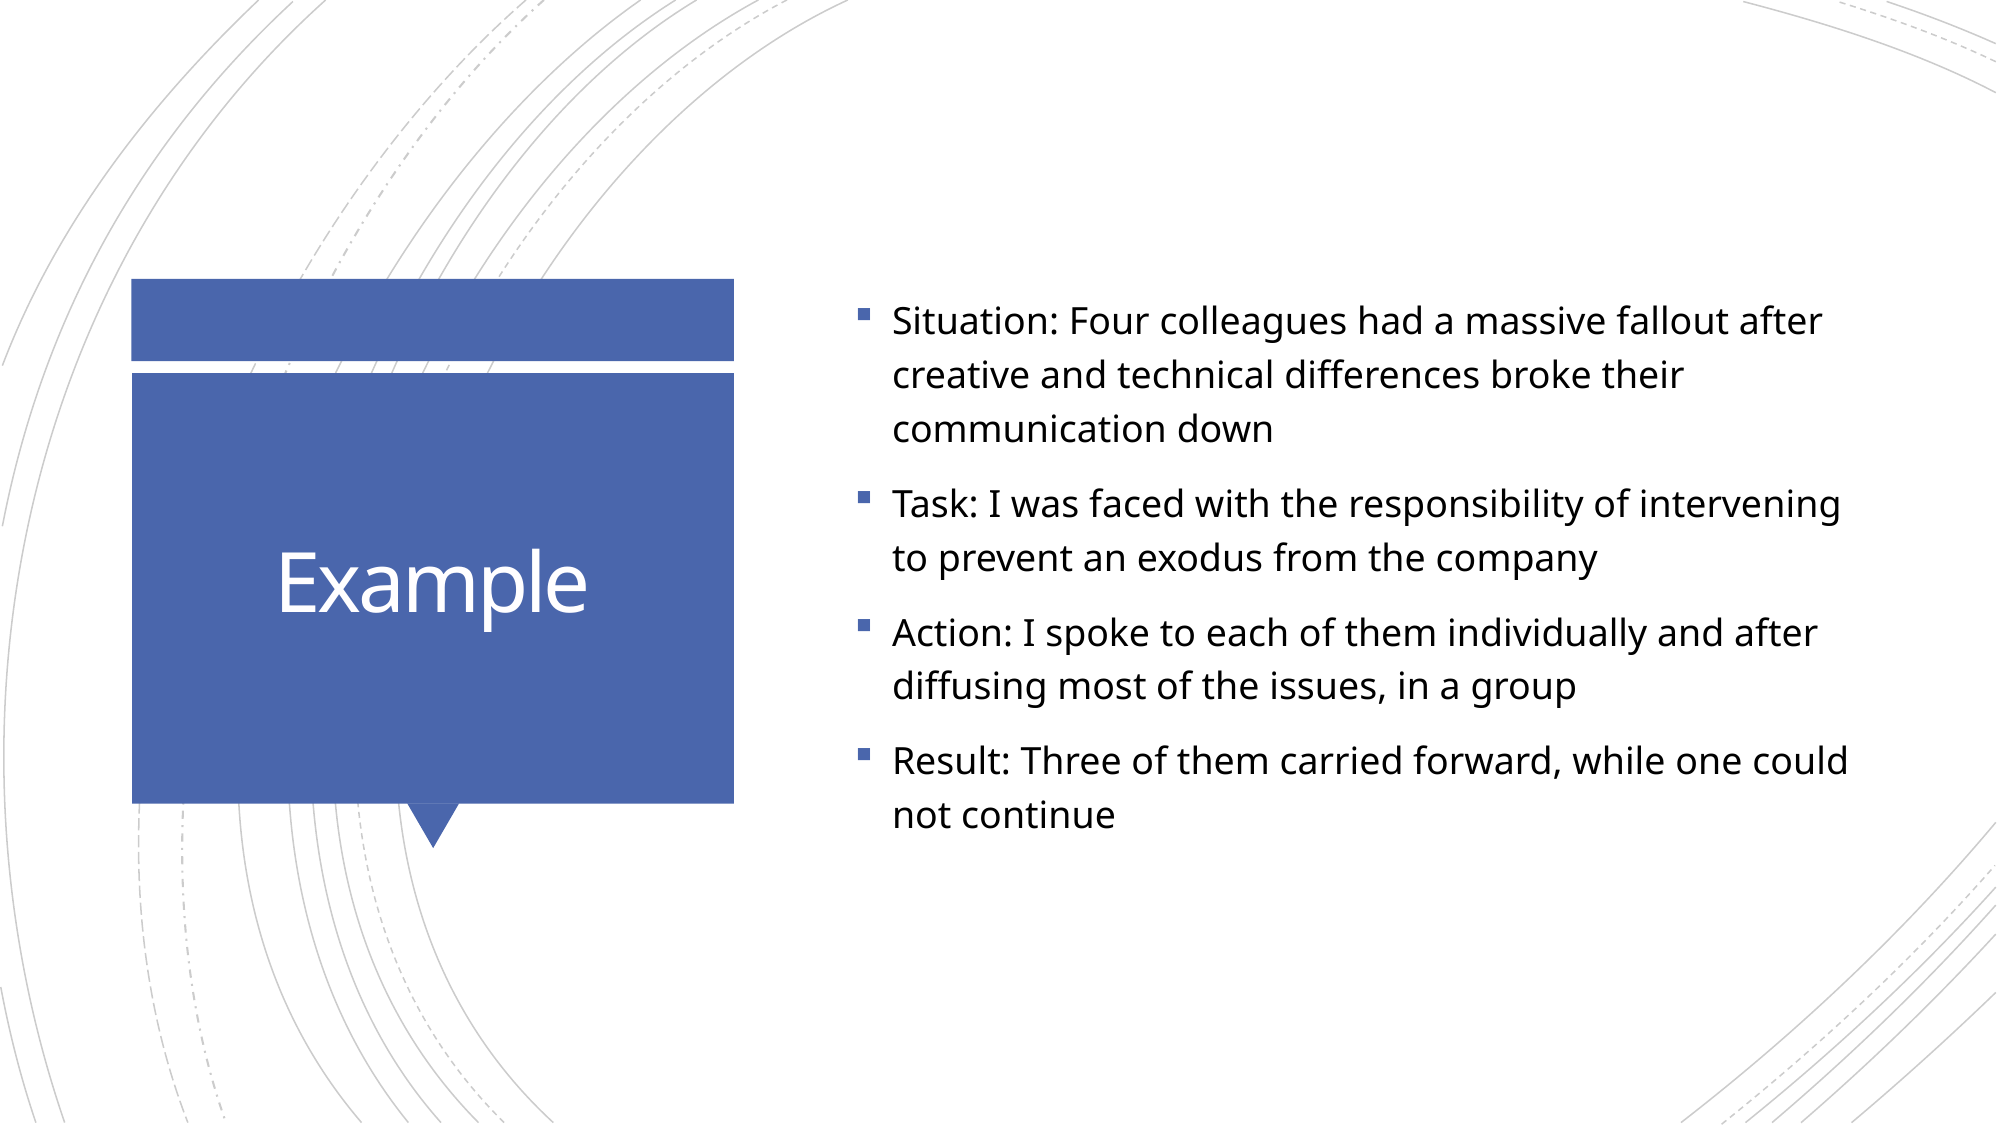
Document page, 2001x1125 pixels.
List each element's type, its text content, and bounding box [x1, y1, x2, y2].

title Example [145, 385, 720, 789]
list Situation: Four colleagues had a massive fallout after creative and technical differences broke their communication down Task: I was faced with the responsibility of intervening to prevent an exodus from the company Action: I spoke to each of them individually and after diffusing most of the issues, in a group Result: Three of them carried forward, while one could not continue [839, 131, 1871, 993]
